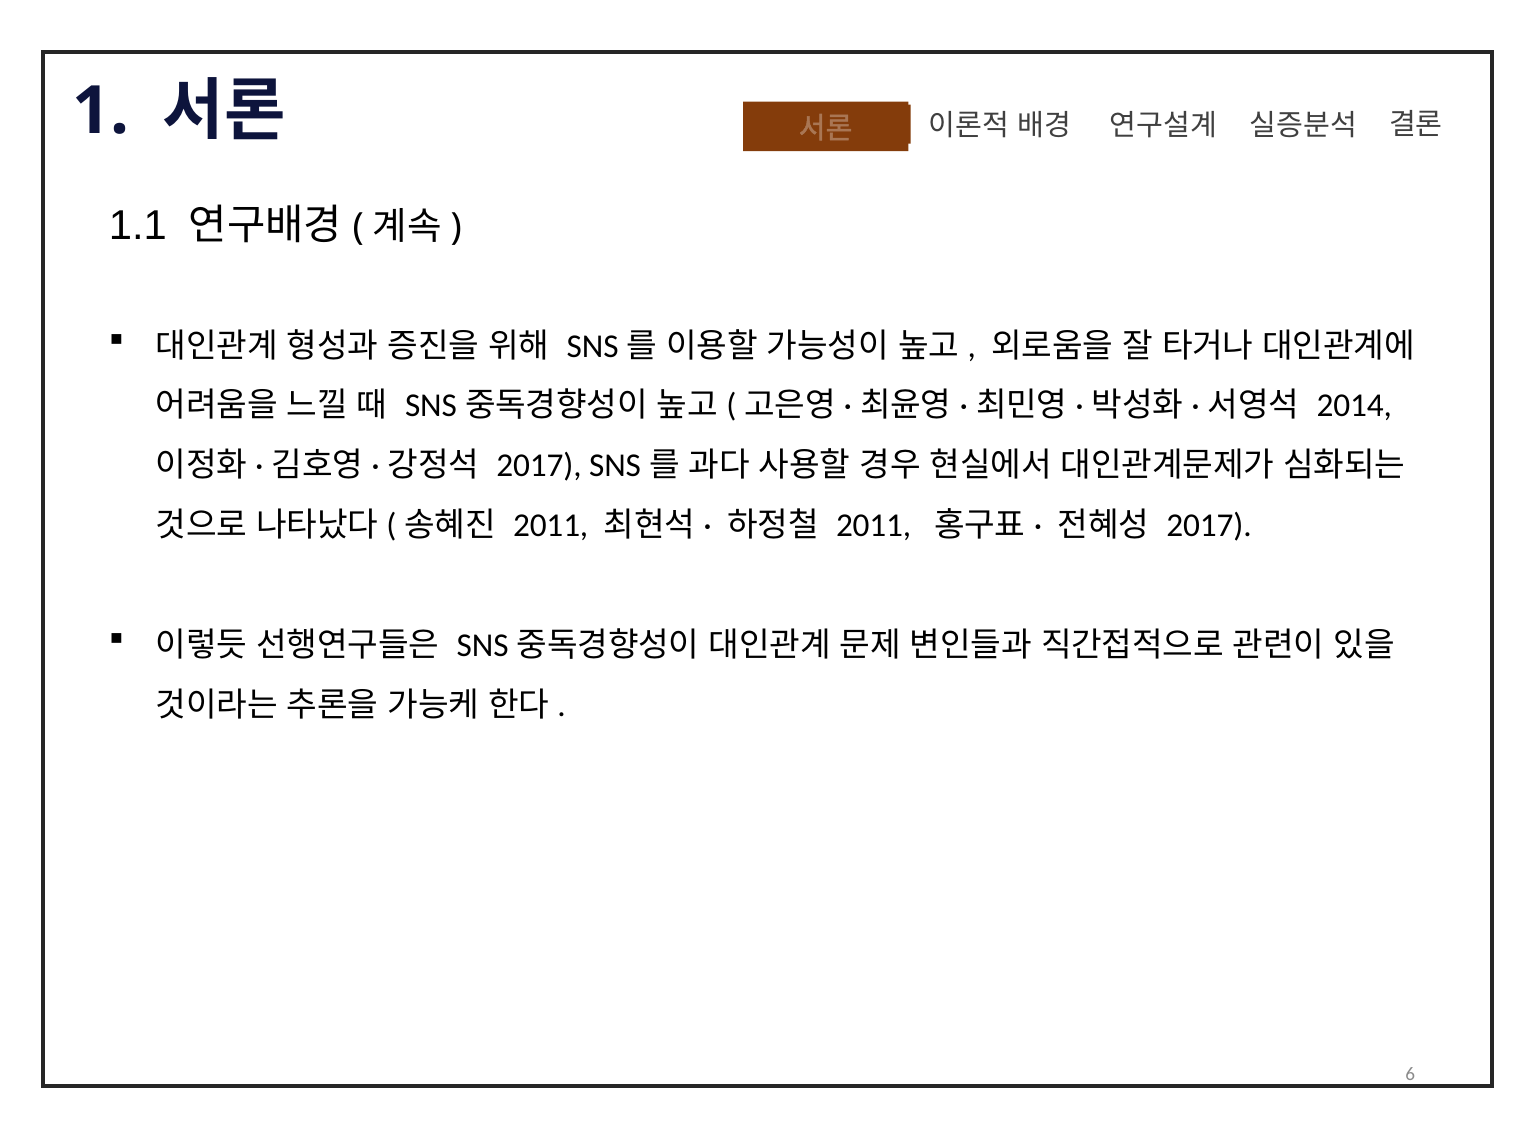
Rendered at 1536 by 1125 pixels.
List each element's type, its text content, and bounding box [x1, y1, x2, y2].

slide_number 6 [1084, 1042, 1431, 1103]
text_box 결론 [1314, 97, 1504, 148]
text_box 실증분석 [1252, 98, 1399, 149]
text_box 연구설계 [1062, 98, 1252, 149]
text_box 이론적 배경 [905, 98, 1062, 149]
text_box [743, 101, 911, 153]
text_box 1.1 연구배경(계속) [94, 190, 524, 256]
text_box [42, 51, 1493, 1087]
text_box 대인관계 형성과 증진을 위해 SNS를 이용할 가능성이 높고, 외로움을 잘 타거나 대인관계에 어려움을 느낄 때 SNS중독경향성이 높고(고은영·최윤영·최민영·박성화·서영석 2014, 이정화·김호영·강정석 2017), SNS를 과다 사용할 경우 현실에서 대인관계문제가 심화되는 것으로 나타났다(송혜진 2011, 최현석· 하정철 2011, 홍구표· 전혜성 2017). 이렇듯 선행연구들은 SNS중독경향성이 대인관계 문제 변인들과 직간접적으로 관련이 있을 것이라는 추론을 가능케 한다. [94, 256, 1449, 731]
text_box 1. 서론 [57, 59, 455, 155]
